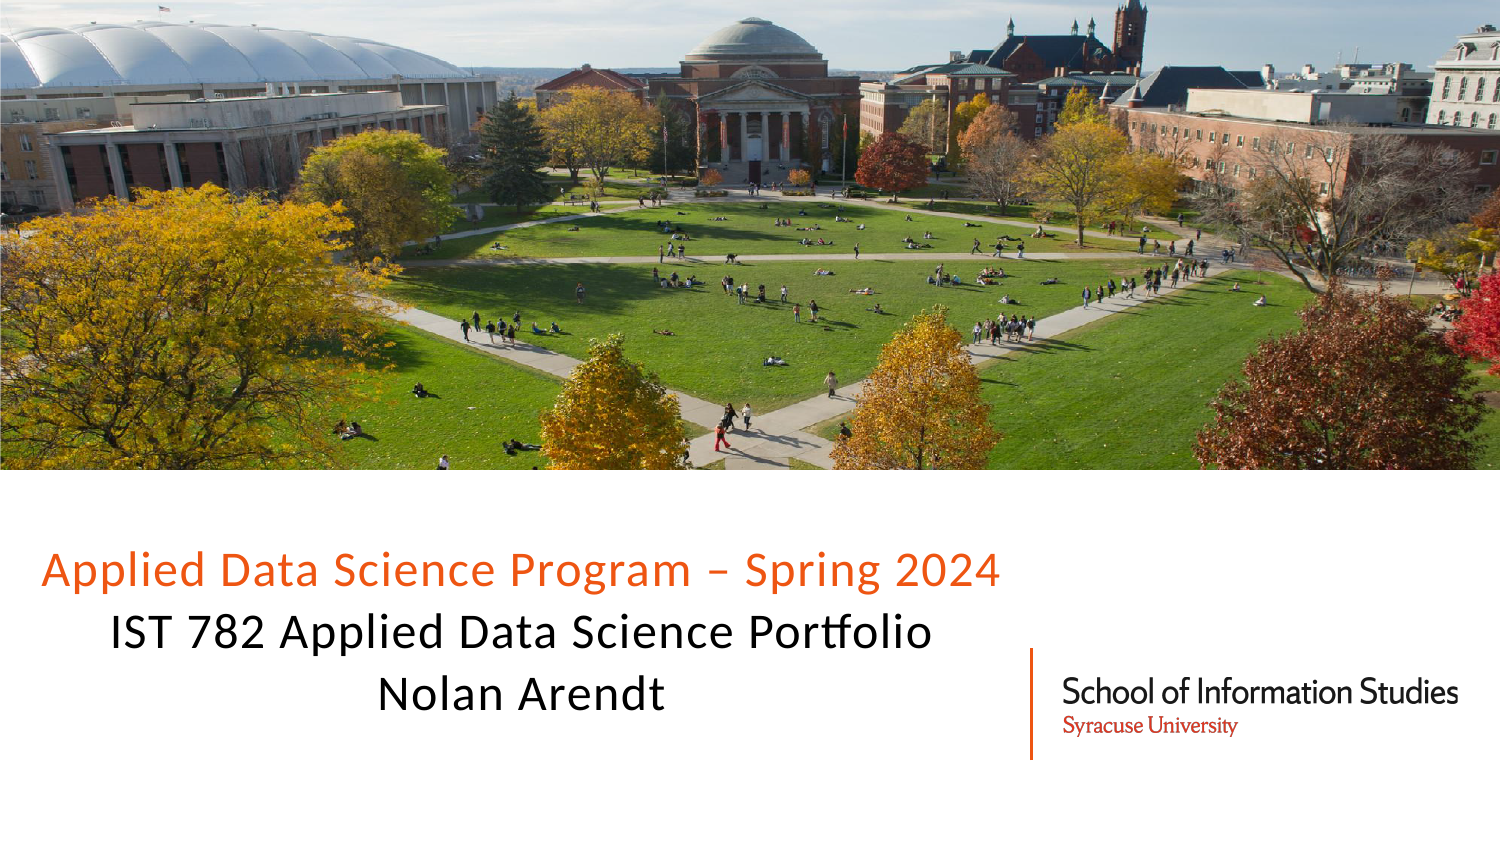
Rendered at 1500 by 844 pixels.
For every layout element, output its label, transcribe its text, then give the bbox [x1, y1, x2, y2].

text_box [1063, 677, 1458, 737]
text_box Applied Data Science Program – Spring 2024 IST 782 Applied Data Science Portfolio Nolan Arendt [12, 534, 1029, 783]
text_box [0, 0, 1500, 470]
